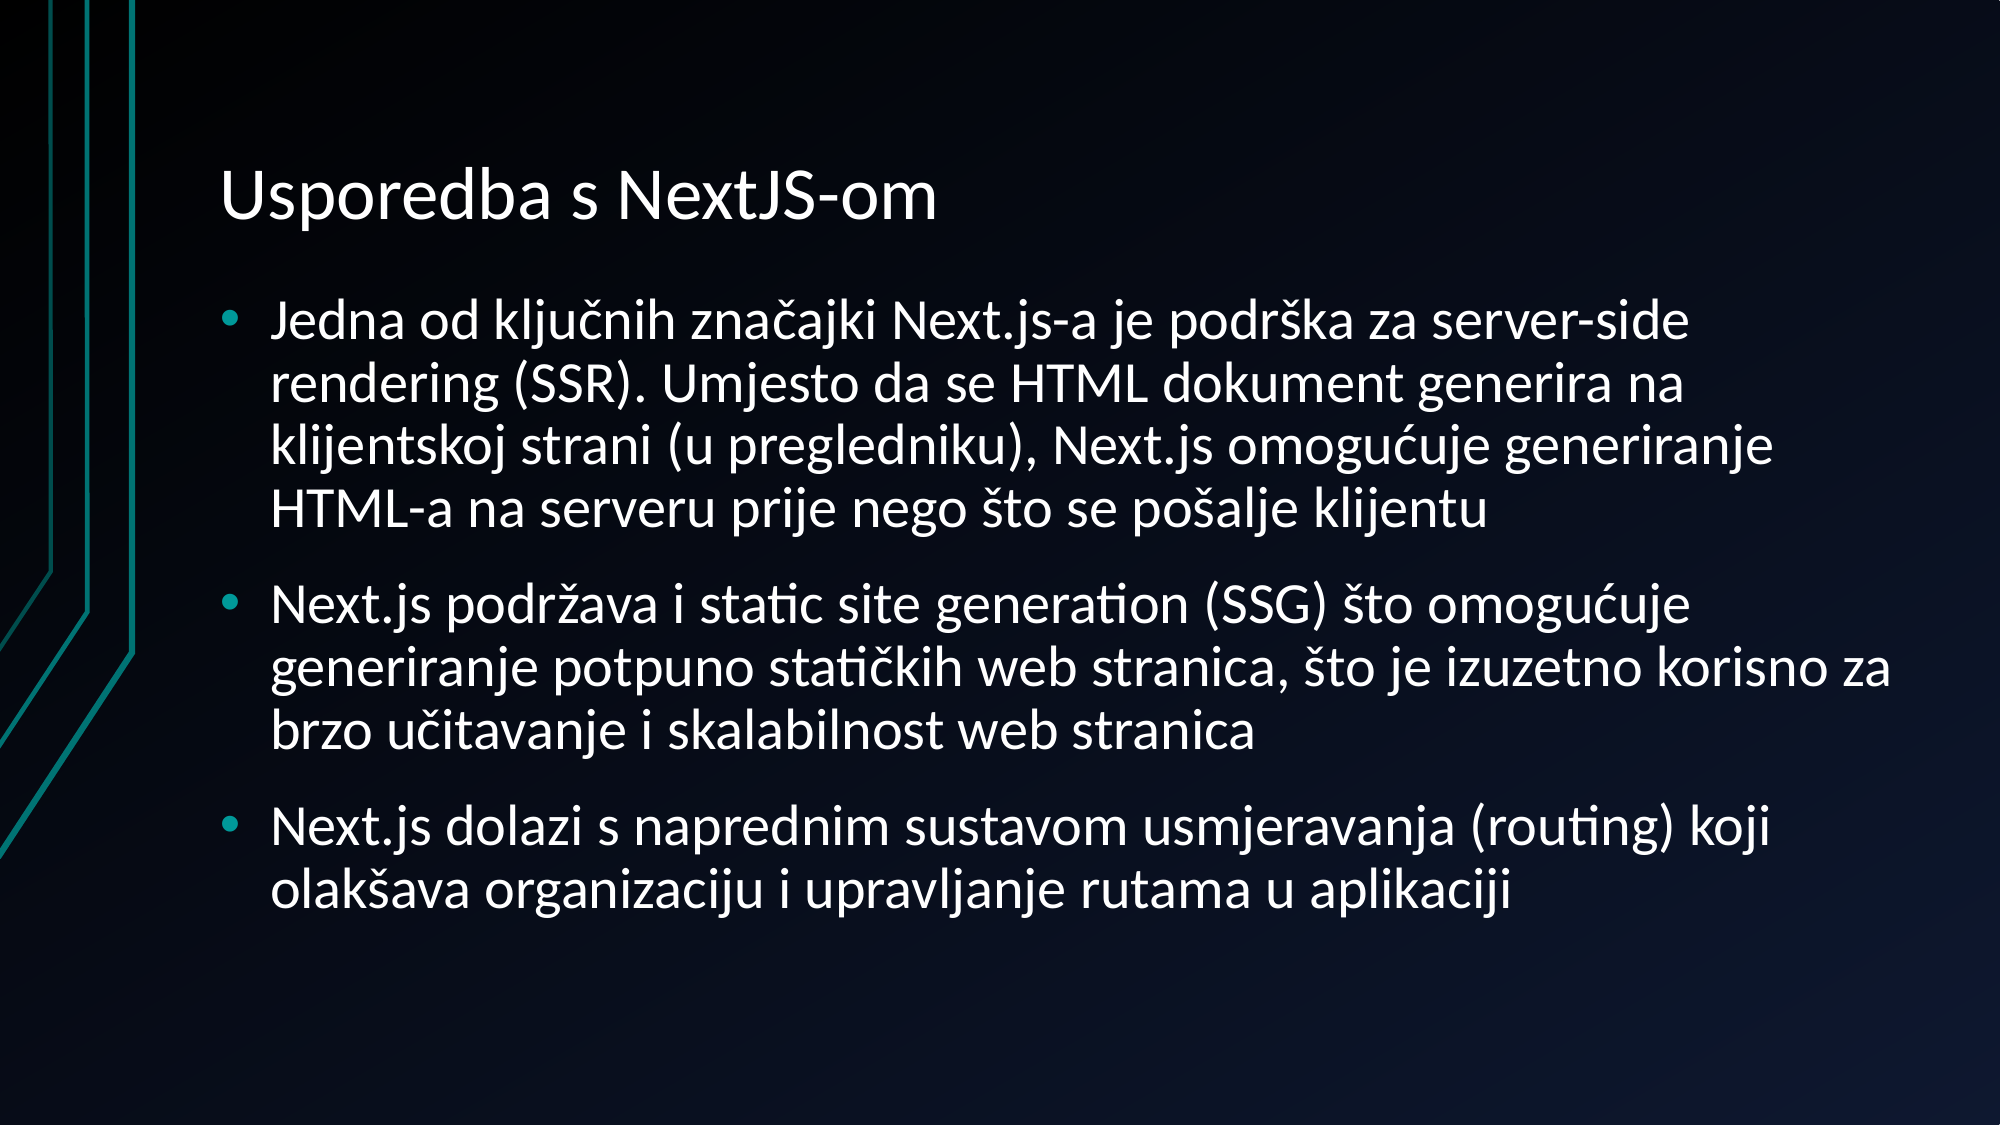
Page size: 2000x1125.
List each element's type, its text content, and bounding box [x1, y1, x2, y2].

title Usporedba s NextJS-om [199, 45, 1900, 246]
list Jedna od ključnih značajki Next.js-a je podrška za server-side rendering (SSR). Umjesto da se HTML dokument generira na klijentskoj strani (u pregledniku), Next.js omogućuje generiranje HTML-a na serveru prije nego što se pošalje klijentu Next.js podržava i static site generation (SSG) što omogućuje generiranje potpuno statičkih web stranica, što je izuzetno korisno za brzo učitavanje i skalabilnost web stranica Next.js dolazi s naprednim sustavom usmjeravanja (routing) koji olakšava organizaciju i upravljanje rutama u aplikaciji [199, 279, 1945, 1071]
